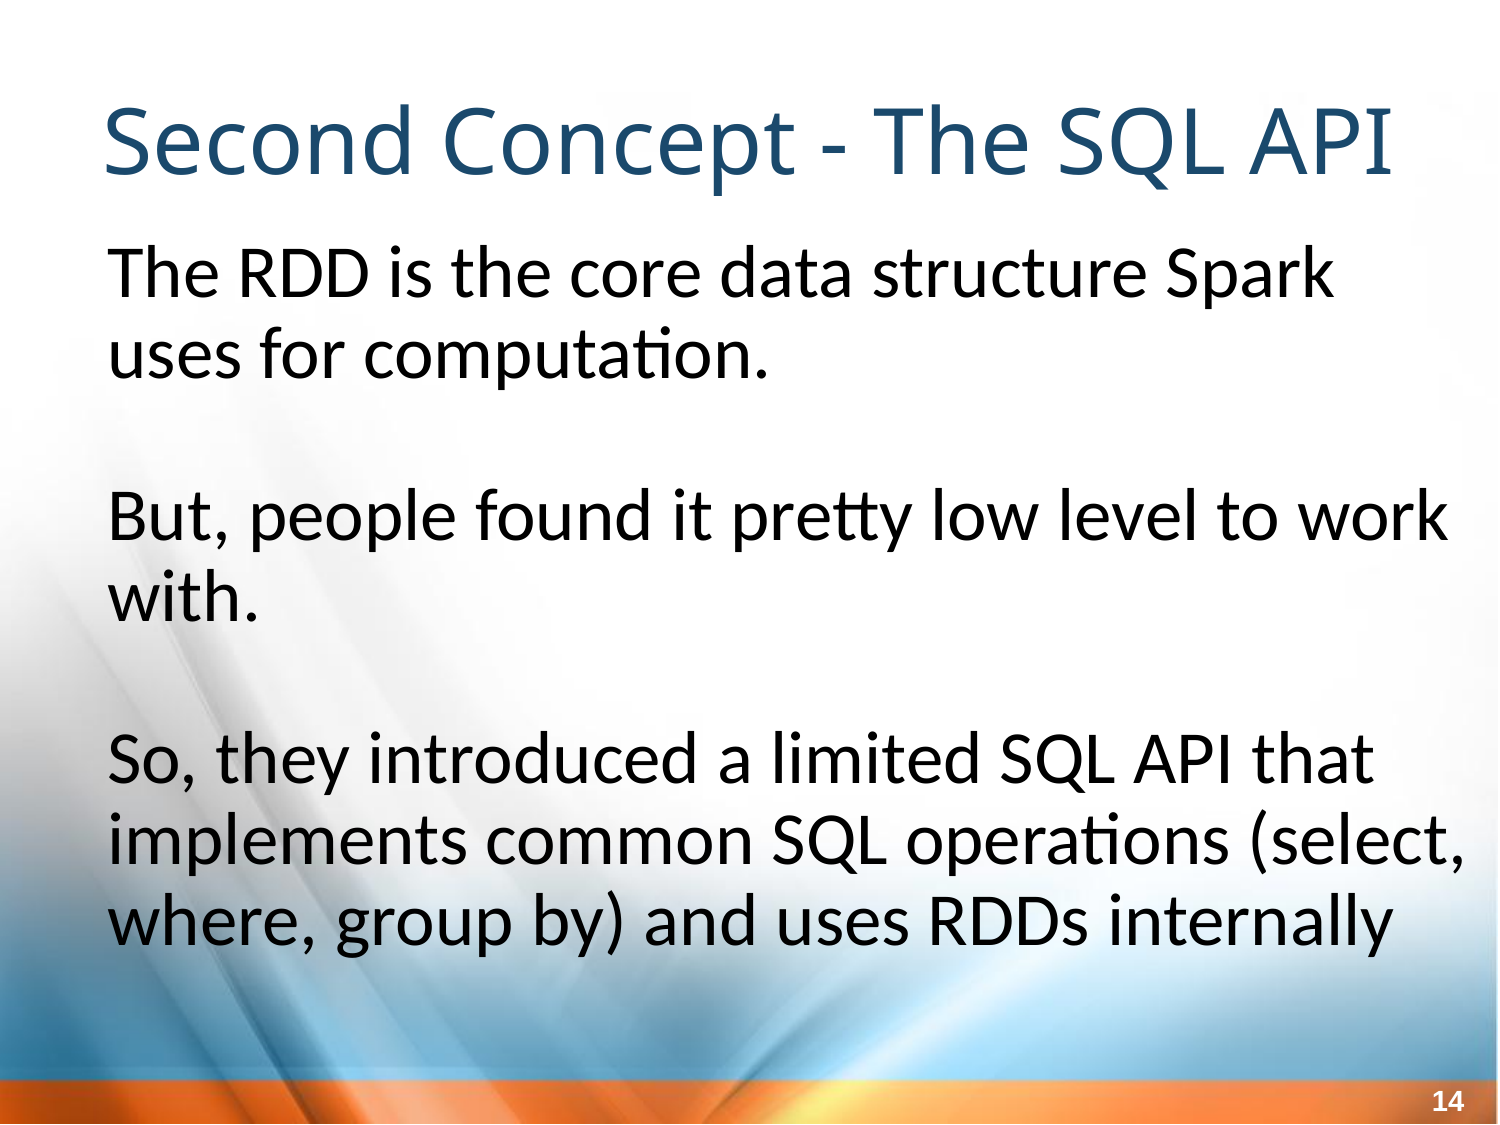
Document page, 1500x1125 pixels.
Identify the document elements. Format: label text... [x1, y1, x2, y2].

text_box The RDD is the core data structure Spark uses for computation. But, people found it pretty low level to work with. So, they introduced a limited SQL API that implements common SQL operations (select, where, group by) and uses RDDs internally [92, 225, 1500, 1091]
picture [1452, 1095, 1458, 1104]
text_box Second Concept - The SQL API [87, 74, 1436, 202]
picture [0, 0, 1498, 1124]
